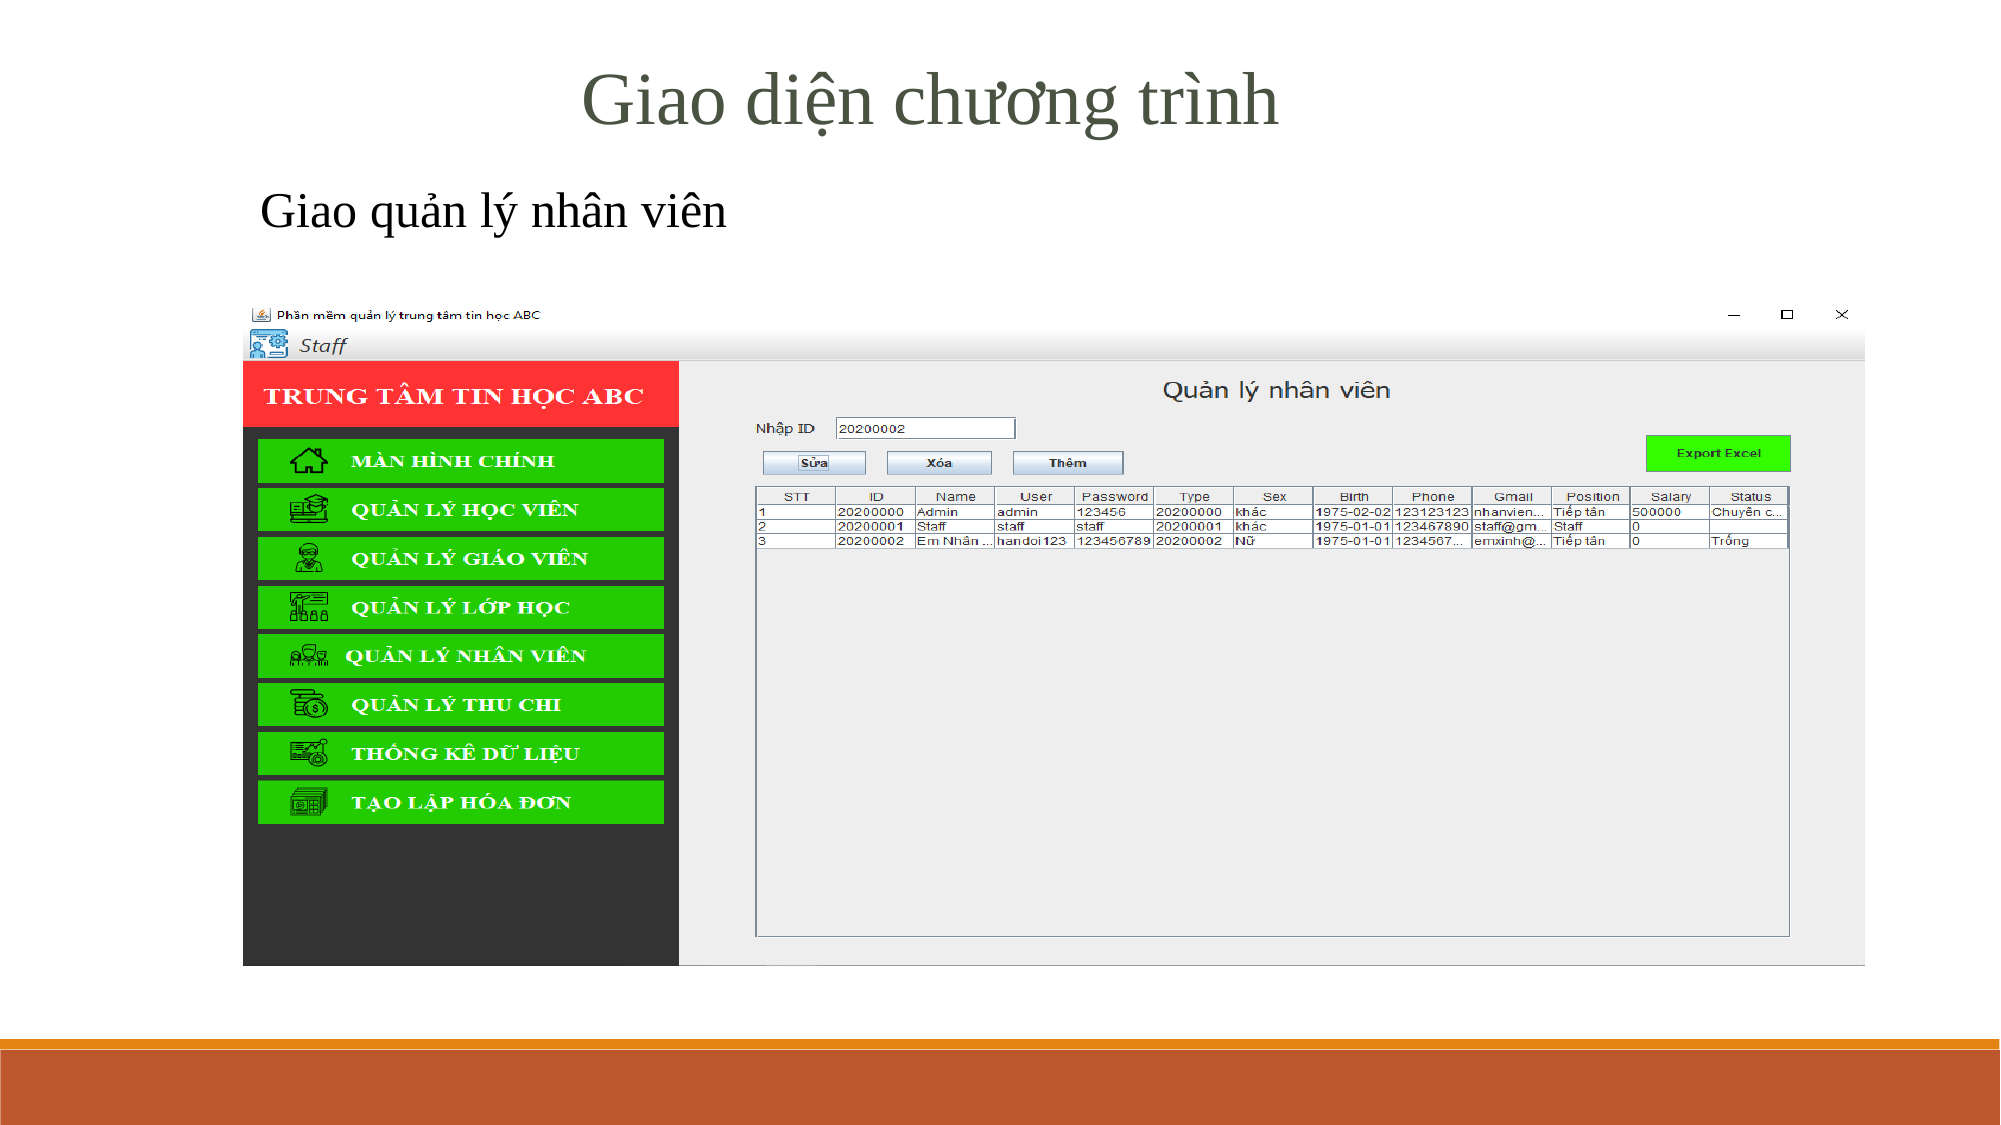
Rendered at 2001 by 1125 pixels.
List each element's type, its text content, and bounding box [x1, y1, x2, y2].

text_box Giao quản lý nhân viên [245, 170, 743, 245]
picture [243, 308, 1865, 967]
text_box Giao diện chương trình [143, 42, 1737, 147]
